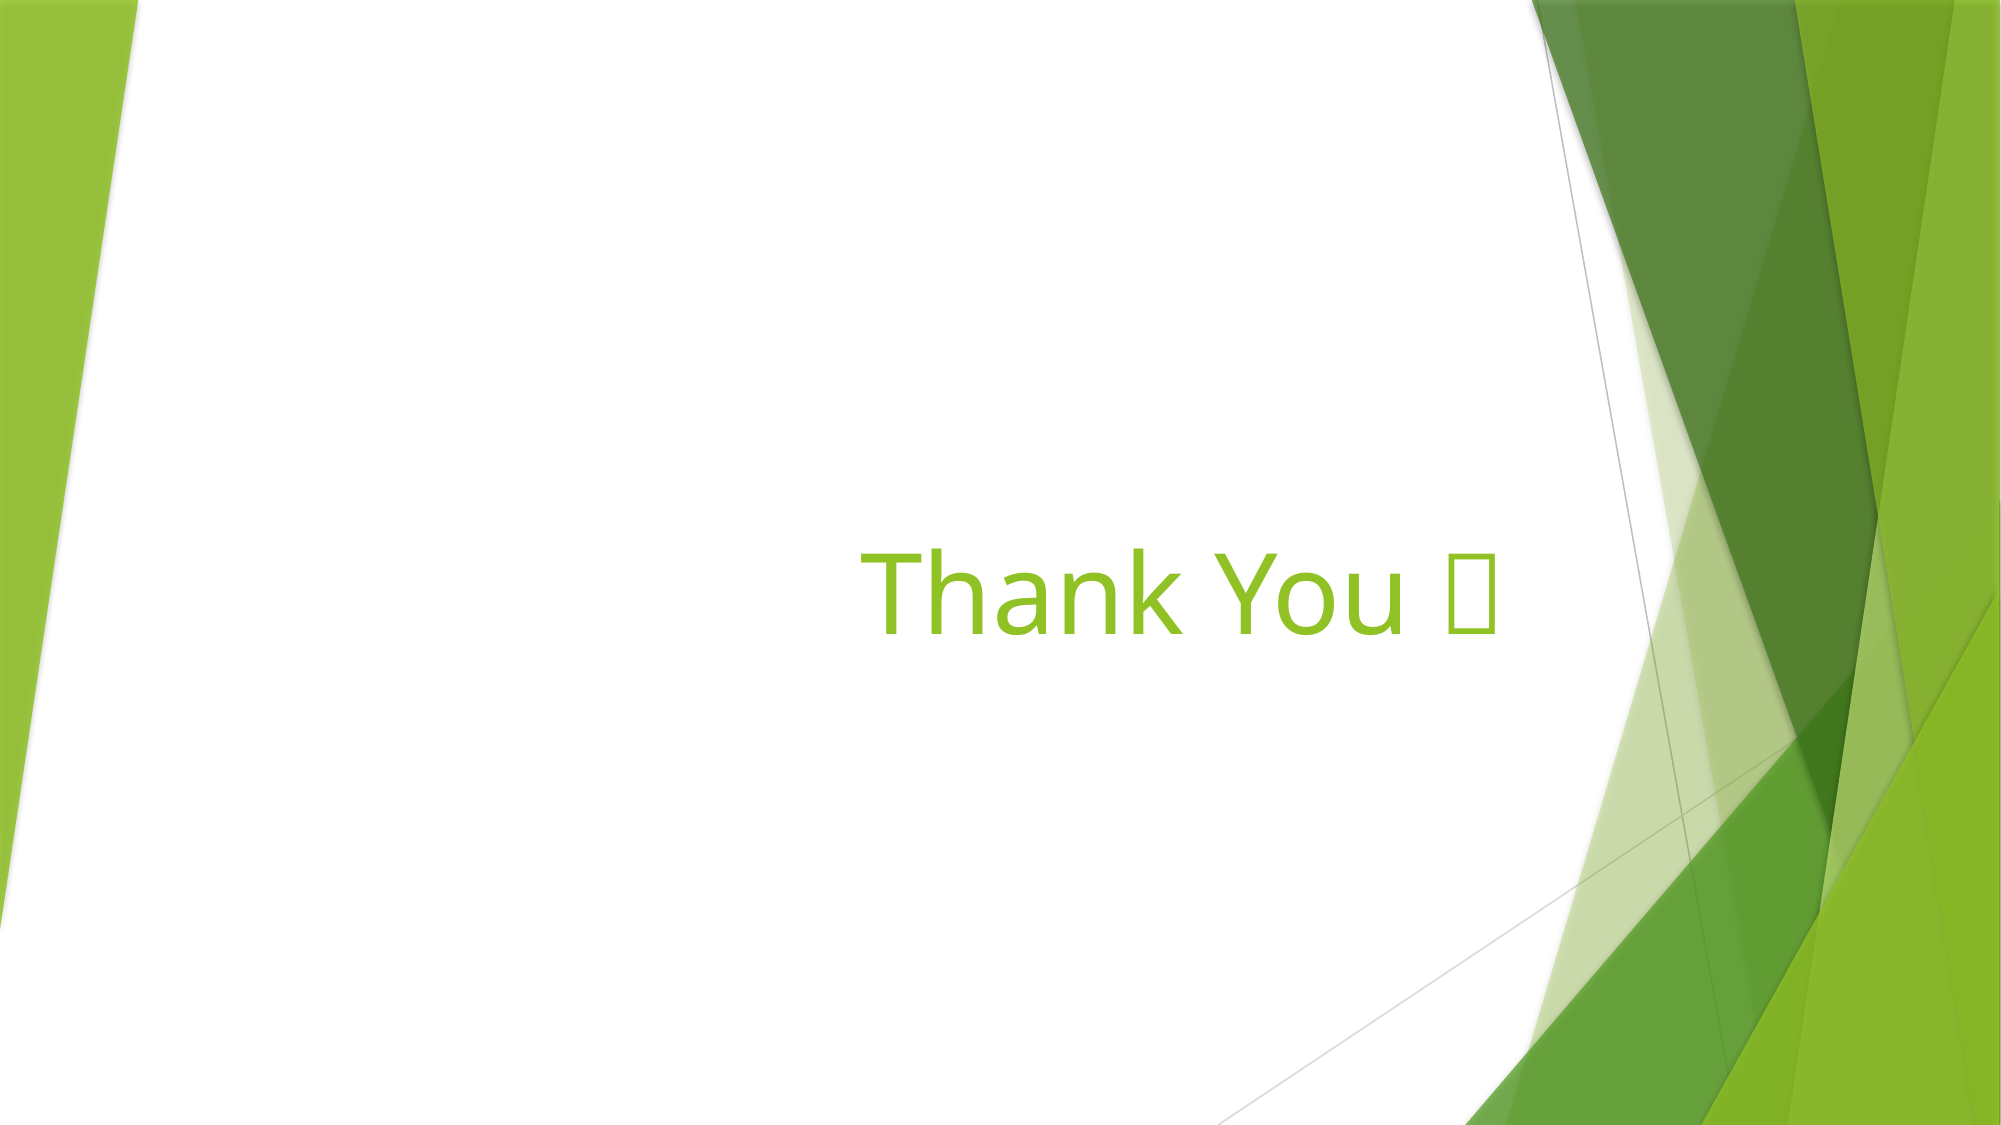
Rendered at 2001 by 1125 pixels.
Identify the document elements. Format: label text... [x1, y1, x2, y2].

title Thank You  [247, 394, 1522, 665]
